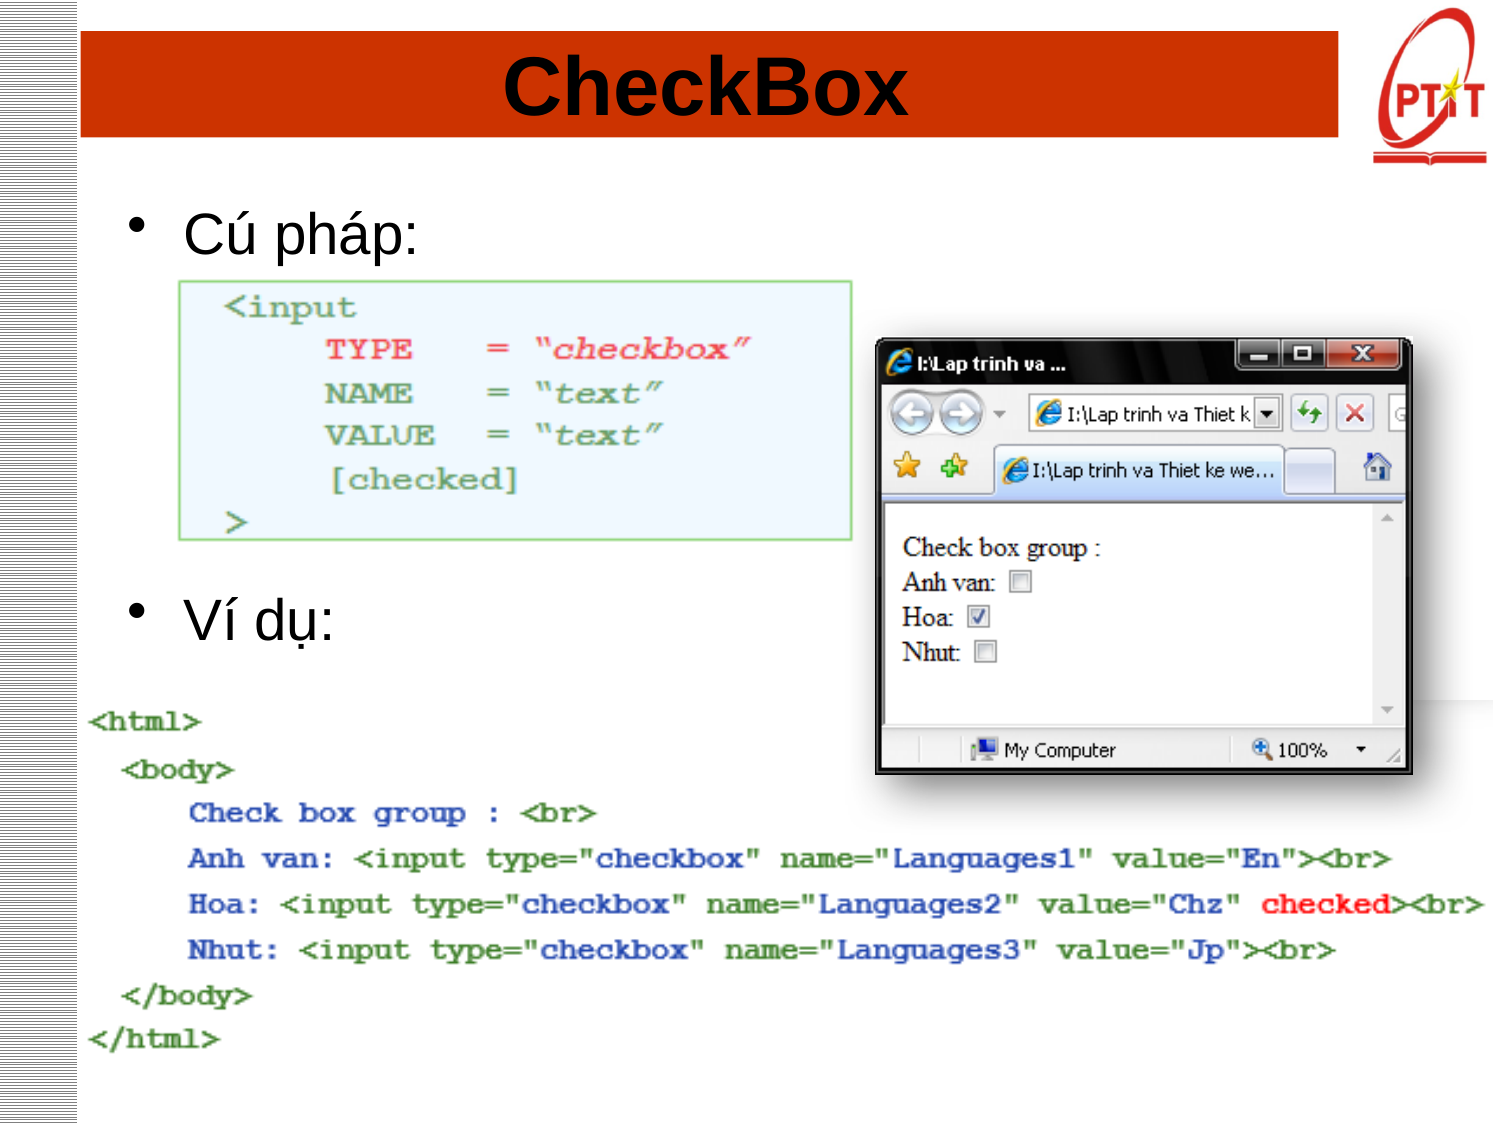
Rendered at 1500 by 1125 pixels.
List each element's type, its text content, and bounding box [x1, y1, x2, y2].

title CheckBox [75, 24, 1338, 138]
picture [1373, 0, 1489, 167]
picture [77, 336, 1493, 1063]
list Cú pháp: Ví dụ: [112, 174, 1438, 698]
picture [174, 276, 863, 549]
